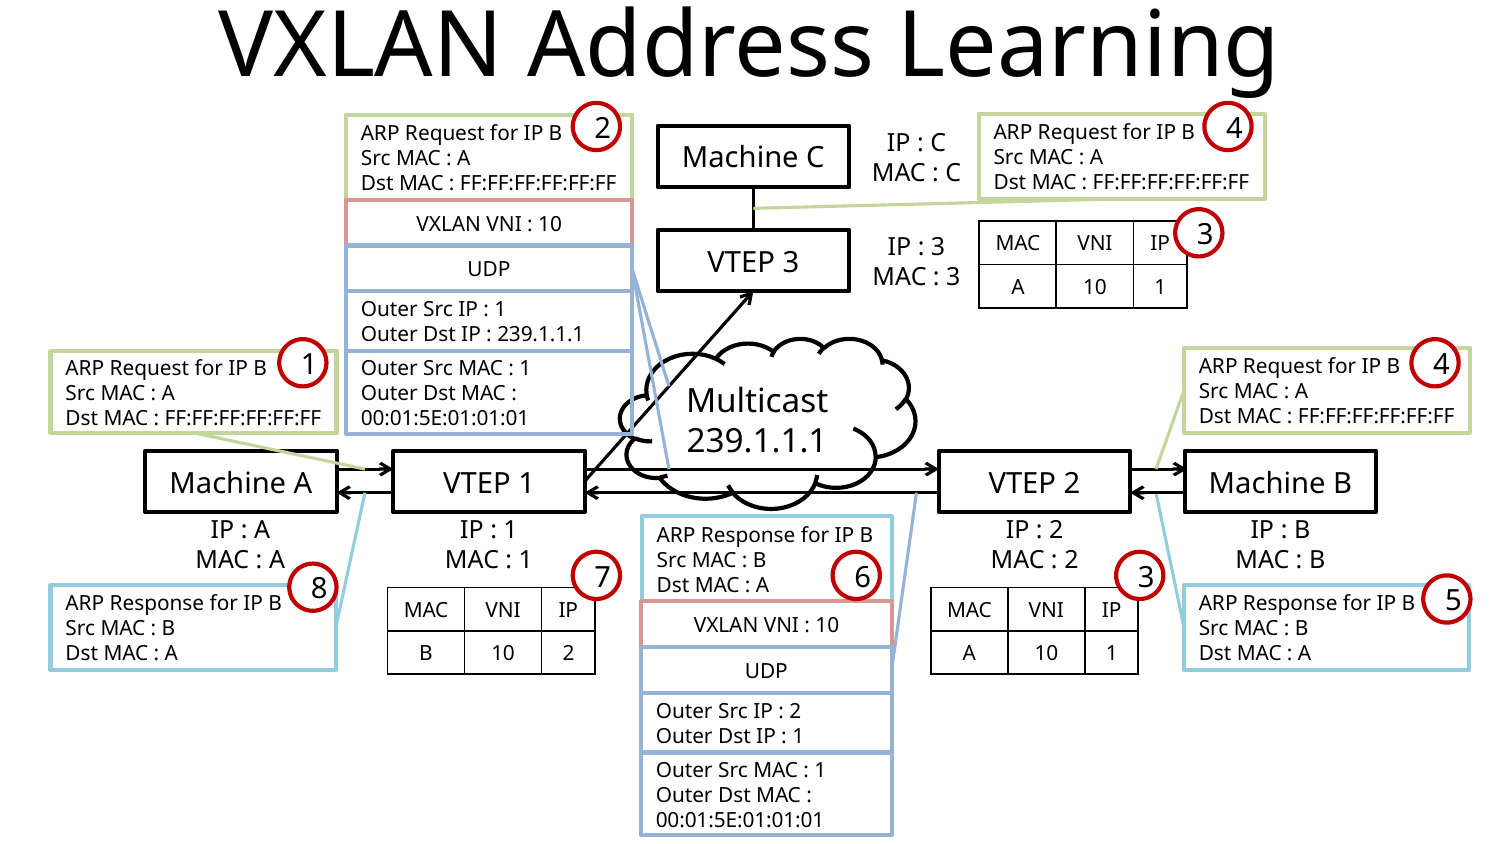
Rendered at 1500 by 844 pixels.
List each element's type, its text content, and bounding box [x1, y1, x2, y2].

table_header IP [1086, 588, 1137, 630]
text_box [335, 492, 366, 628]
text_box IP : 3 MAC : 3 [819, 228, 978, 293]
text_box VXLAN VNI : 10 [344, 198, 634, 243]
text_box Machine A [143, 449, 339, 511]
table_cell 10 [465, 632, 541, 673]
text_box Machine B [1183, 449, 1378, 511]
text_box ARP Request for IP B Src MAC : A Dst MAC : FF:FF:FF:FF:FF:FF [48, 349, 339, 435]
text_box Outer Src MAC : 1 Outer Dst MAC : 00:01:5E:01:01:01 [639, 750, 894, 837]
text_box ARP Request for IP B Src MAC : A Dst MAC : FF:FF:FF:FF:FF:FF [1182, 346, 1472, 435]
text_box VTEP 2 [937, 449, 1132, 511]
text_box 4 [1409, 337, 1461, 389]
table_header IP [1134, 222, 1186, 264]
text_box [1155, 390, 1185, 470]
text_box 4 [1202, 100, 1254, 153]
text_box ARP Response for IP B Src MAC : B Dst MAC : A [1182, 583, 1471, 672]
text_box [753, 198, 1122, 209]
text_box VTEP 1 [391, 449, 587, 511]
table_header MAC [932, 588, 1007, 630]
text_box Multicast 239.1.1.1 [740, 502, 803, 512]
table_cell A [932, 632, 1007, 673]
text_box 3 [1173, 207, 1225, 259]
text_box Machine C [656, 124, 819, 189]
table_cell 1 [1086, 632, 1137, 673]
table_header MAC [980, 222, 1055, 264]
text_box Outer Src MAC : 1 Outer Dst MAC : 00:01:5E:01:01:01 [344, 349, 579, 436]
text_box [891, 492, 917, 671]
text_box 3 [1114, 549, 1150, 602]
text_box 6 [830, 549, 882, 602]
text_box VTEP 3 [656, 228, 819, 293]
text_box IP : 2 MAC : 2 [937, 511, 1132, 577]
text_box IP : B MAC : B [1189, 511, 1378, 577]
table_cell 1 [1134, 265, 1186, 307]
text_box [193, 432, 366, 470]
text_box VXLAN VNI : 10 [639, 599, 886, 645]
text_box UDP [639, 645, 894, 691]
text_box 2 [570, 100, 623, 153]
text_box 5 [1421, 573, 1473, 625]
table_header VNI [1057, 222, 1133, 264]
text_box 8 [287, 561, 330, 613]
table_cell B [388, 632, 464, 673]
text_box ARP Response for IP B Src MAC : B Dst MAC : A [48, 583, 338, 672]
text_box Outer Src IP : 2 Outer Dst IP : 1 [639, 691, 894, 750]
text_box 1 [277, 337, 329, 389]
title VXLAN Address Learning [75, 0, 1425, 110]
text_box IP : C MAC : C [819, 124, 977, 189]
text_box ARP Request for IP B Src MAC : A Dst MAC : FF:FF:FF:FF:FF:FF [344, 113, 634, 198]
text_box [674, 290, 754, 468]
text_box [1155, 501, 1185, 628]
text_box 7 [570, 549, 623, 602]
table_cell 10 [1057, 265, 1133, 307]
table_cell 10 [1009, 632, 1084, 673]
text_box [584, 290, 626, 468]
text_box IP : A MAC : A [143, 511, 330, 577]
table_cell 2 [542, 632, 594, 673]
table_header IP [542, 588, 594, 630]
text_box Multicast 239.1.1.1 [757, 336, 918, 468]
table_header VNI [1009, 588, 1084, 630]
text_box Multicast 239.1.1.1 [752, 478, 869, 491]
text_box UDP [344, 243, 634, 289]
text_box IP : 1 MAC : 1 [391, 511, 587, 577]
table_header MAC [388, 588, 464, 630]
text_box ARP Request for IP B Src MAC : A Dst MAC : FF:FF:FF:FF:FF:FF [977, 112, 1267, 201]
text_box ARP Response for IP B Src MAC : B Dst MAC : A [640, 514, 886, 599]
table_cell A [980, 265, 1055, 307]
table_header VNI [465, 588, 541, 630]
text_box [631, 268, 670, 470]
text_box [584, 476, 754, 482]
text_box Outer Src IP : 1 Outer Dst IP : 239.1.1.1 [344, 289, 585, 349]
